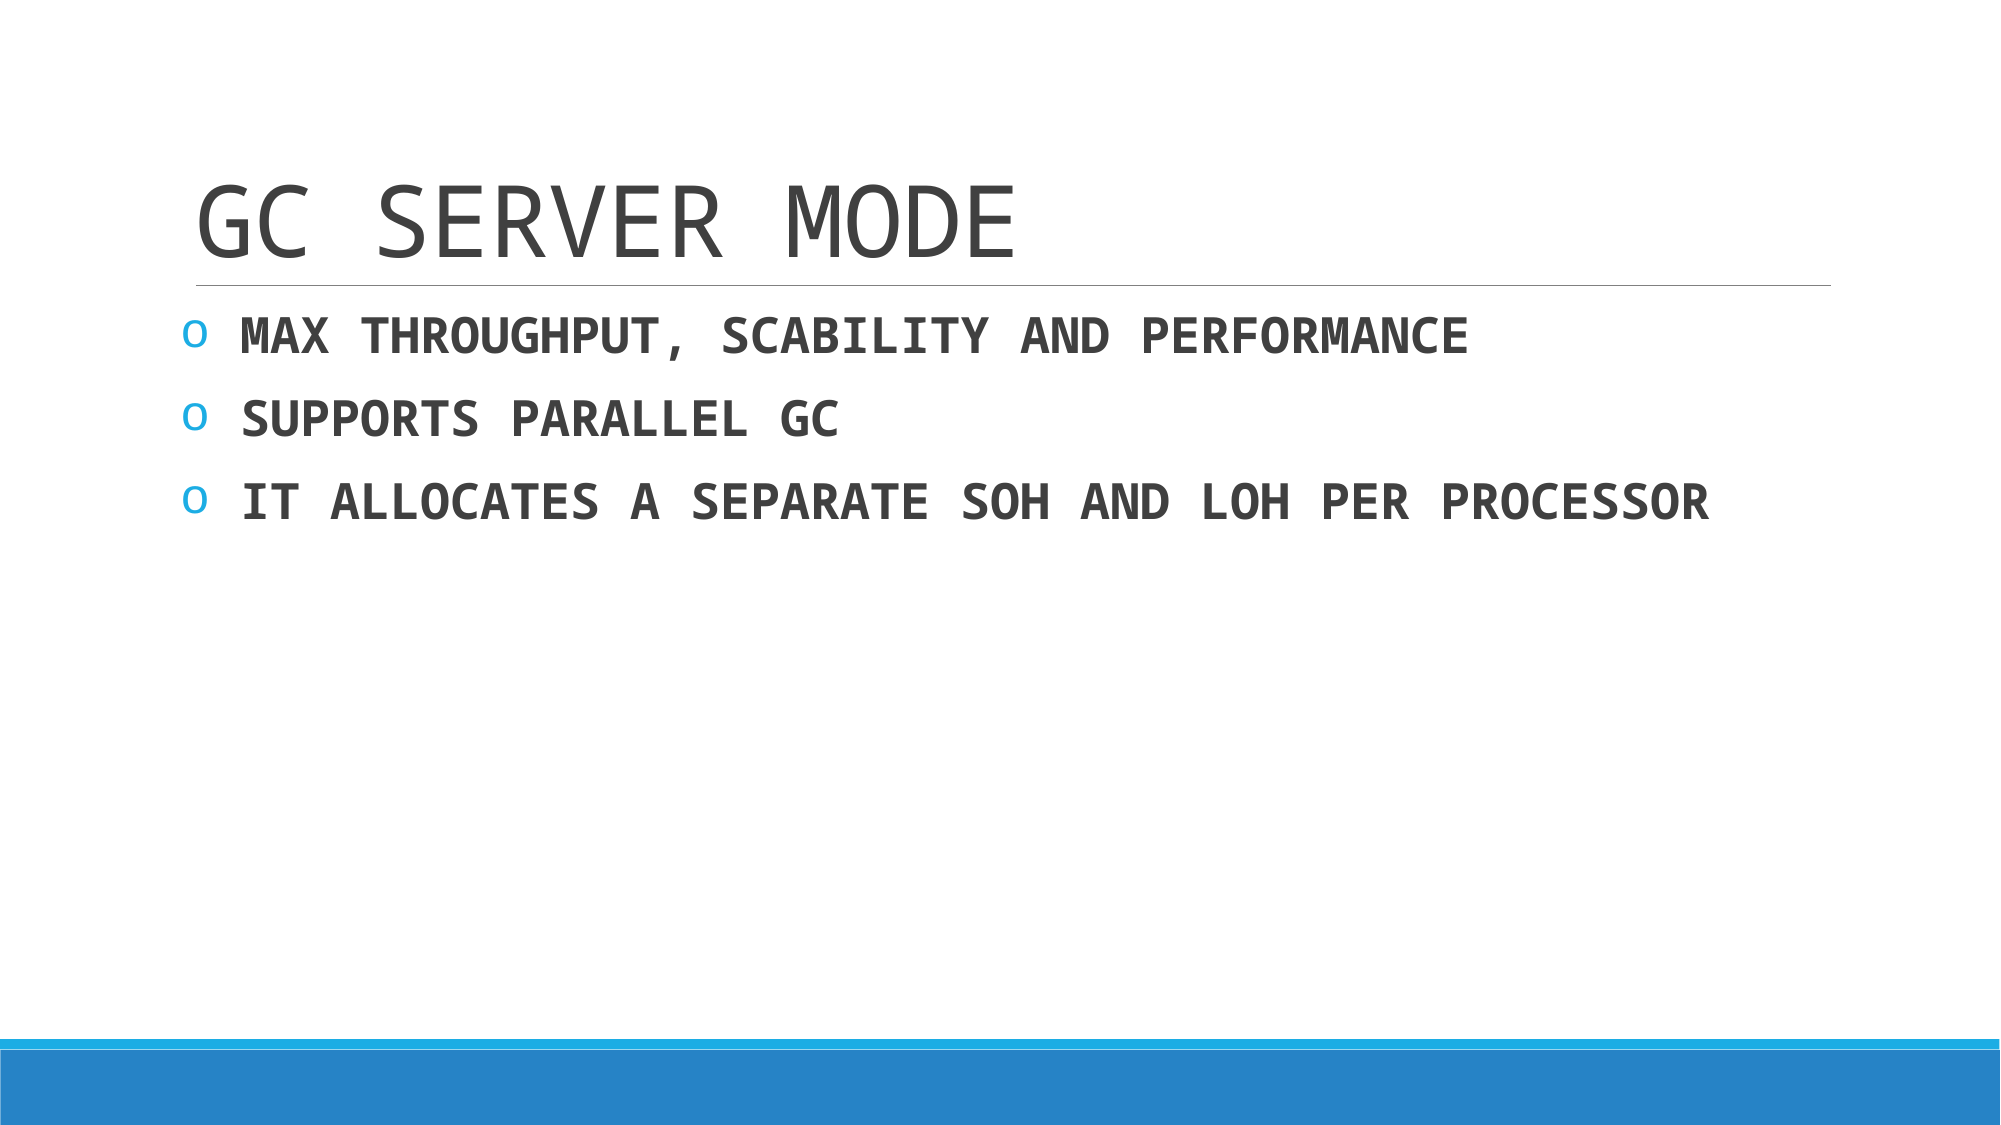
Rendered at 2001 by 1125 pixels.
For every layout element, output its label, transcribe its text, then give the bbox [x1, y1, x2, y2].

list MAX THROUGHPUT, SCABILITY AND PERFORMANCE SUPPORTS PARALLEL GC IT ALLOCATES A SEPARATE SOH AND LOH PER PROCESSOR [180, 302, 1830, 953]
title GC SERVER MODE [180, 47, 1830, 285]
